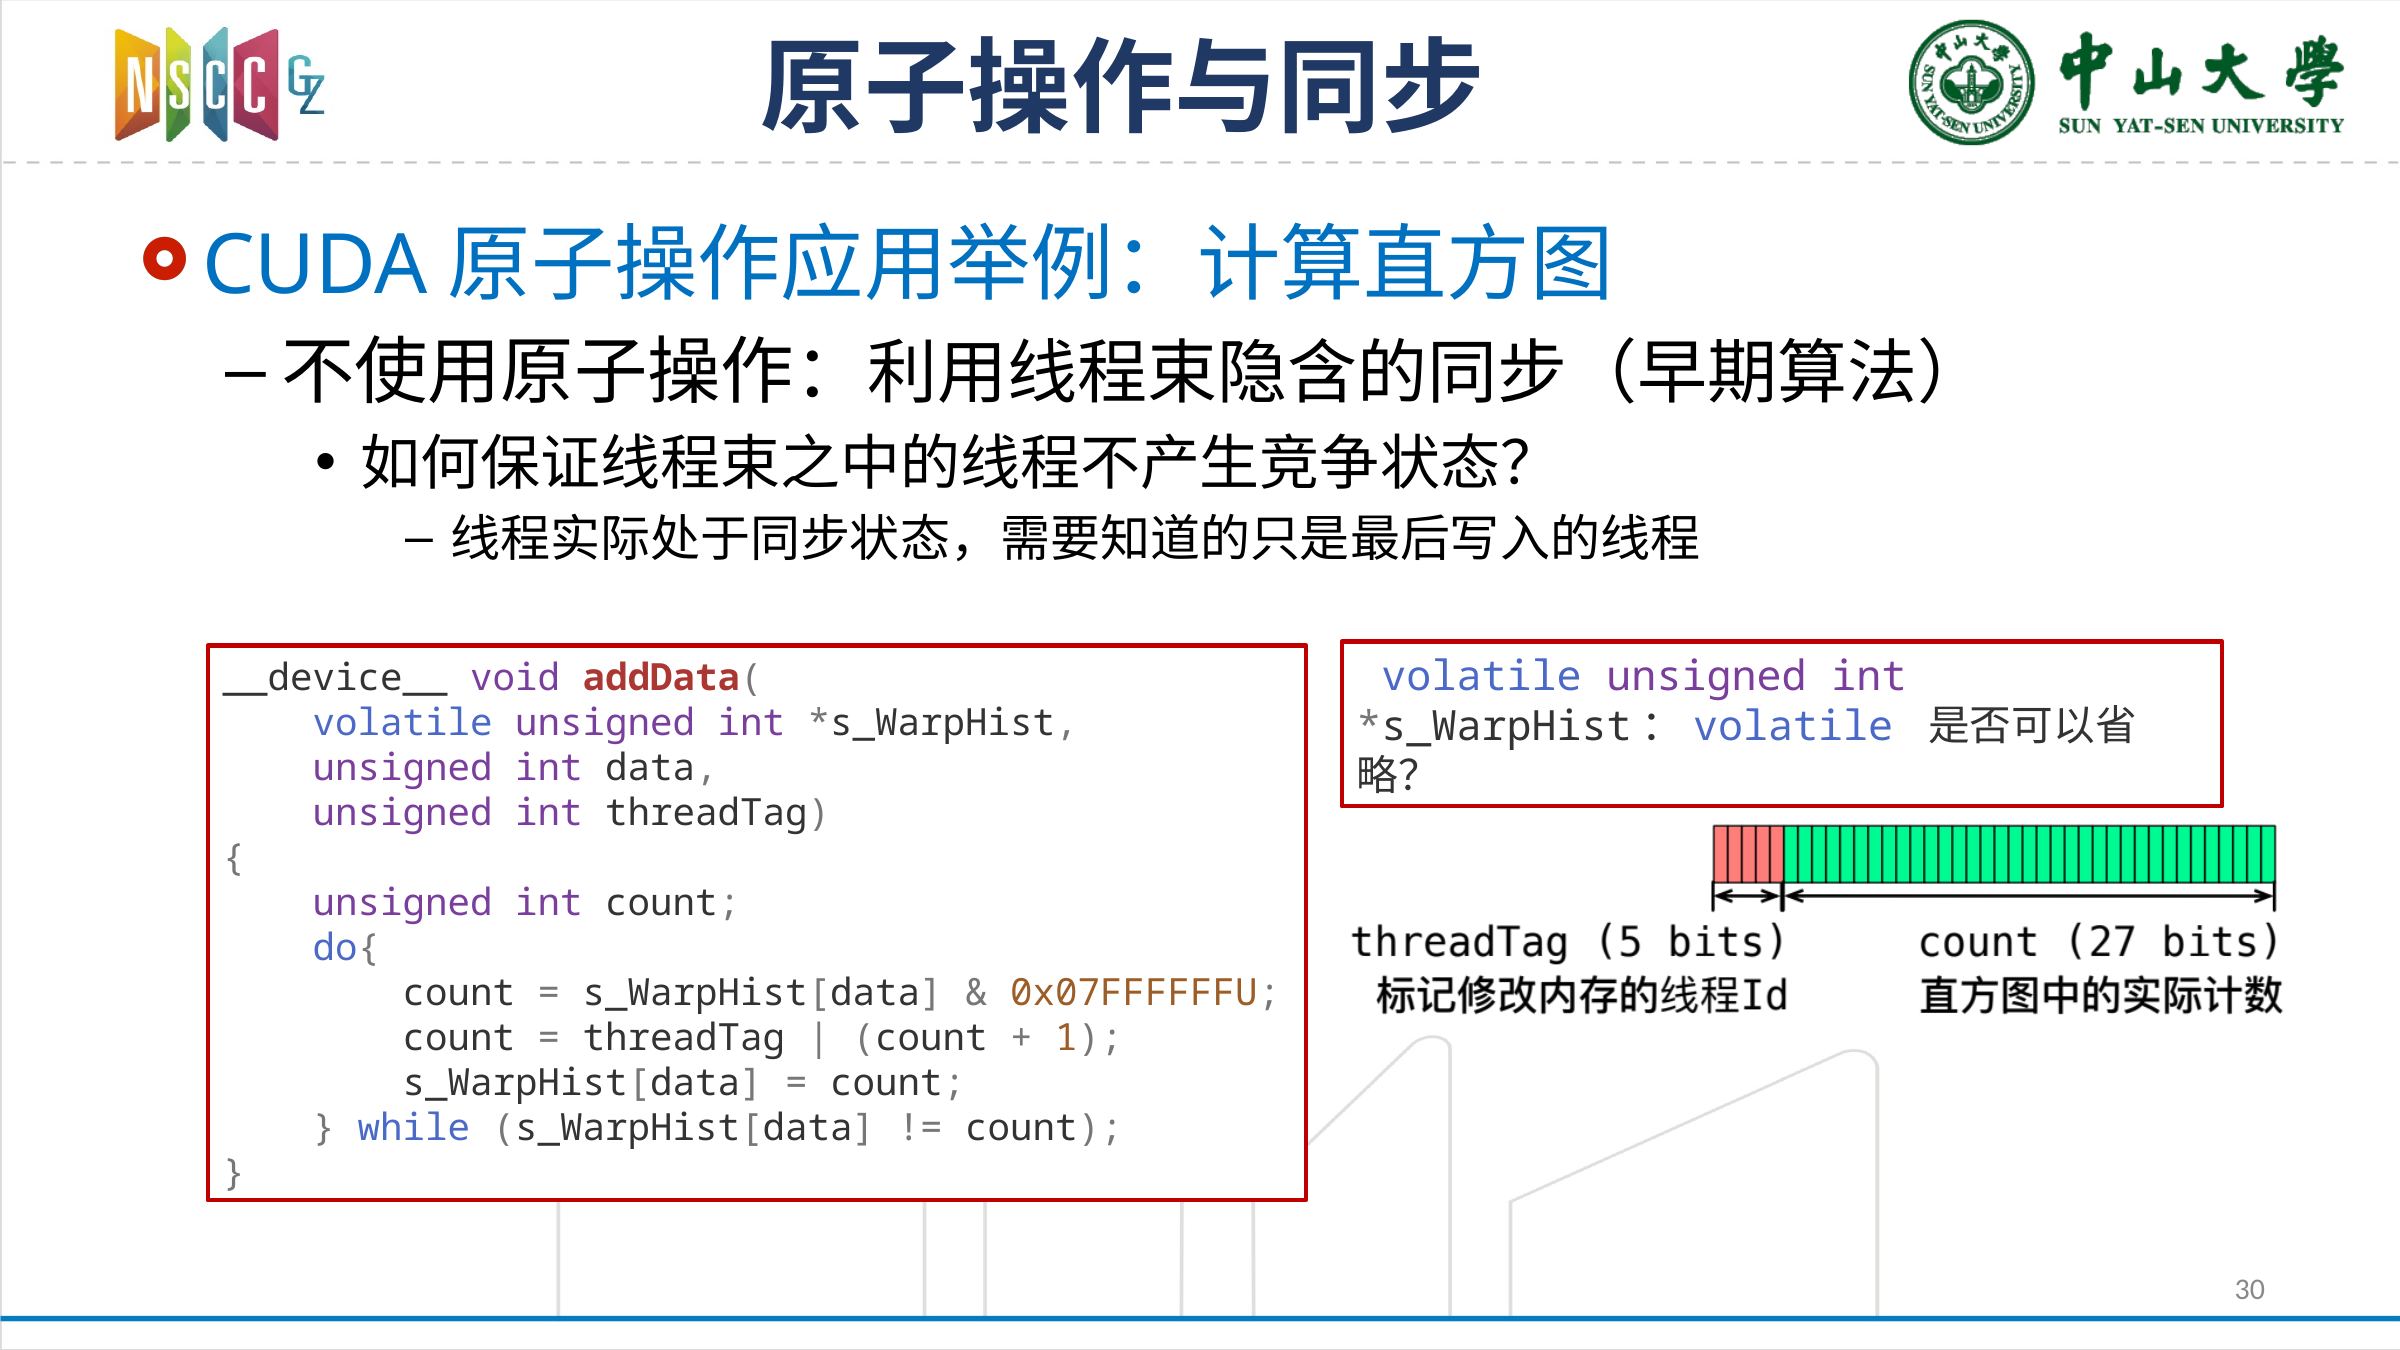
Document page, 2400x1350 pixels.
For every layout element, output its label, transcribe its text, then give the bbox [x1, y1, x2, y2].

slide_number 30 [1719, 1251, 2280, 1324]
picture [0, 0, 2400, 1350]
title 原子操作与同步 [349, 13, 1897, 153]
text_box volatile unsigned int *s_WarpHist：volatile 是否可以省略？ [1341, 641, 2223, 807]
list CUDA原子操作应用举例：计算直方图 不使用原子操作：利用线程束隐含的同步（早期算法） 如何保证线程束之中的线程不产生竞争状态？ 线程实际处于同步状态，需要知道的只是最后写入的线程 [120, 202, 2280, 1206]
text_box __device__ void addData( volatile unsigned int *s_WarpHist, unsigned int data, unsigned int threadTag) { unsigned int count; do{ count = s_WarpHist[data] & 0x07FFFFFFU; count = threadTag | (count + 1); s_WarpHist[data] = count; } while (s_WarpHist[data] != count); } [207, 645, 1307, 1201]
